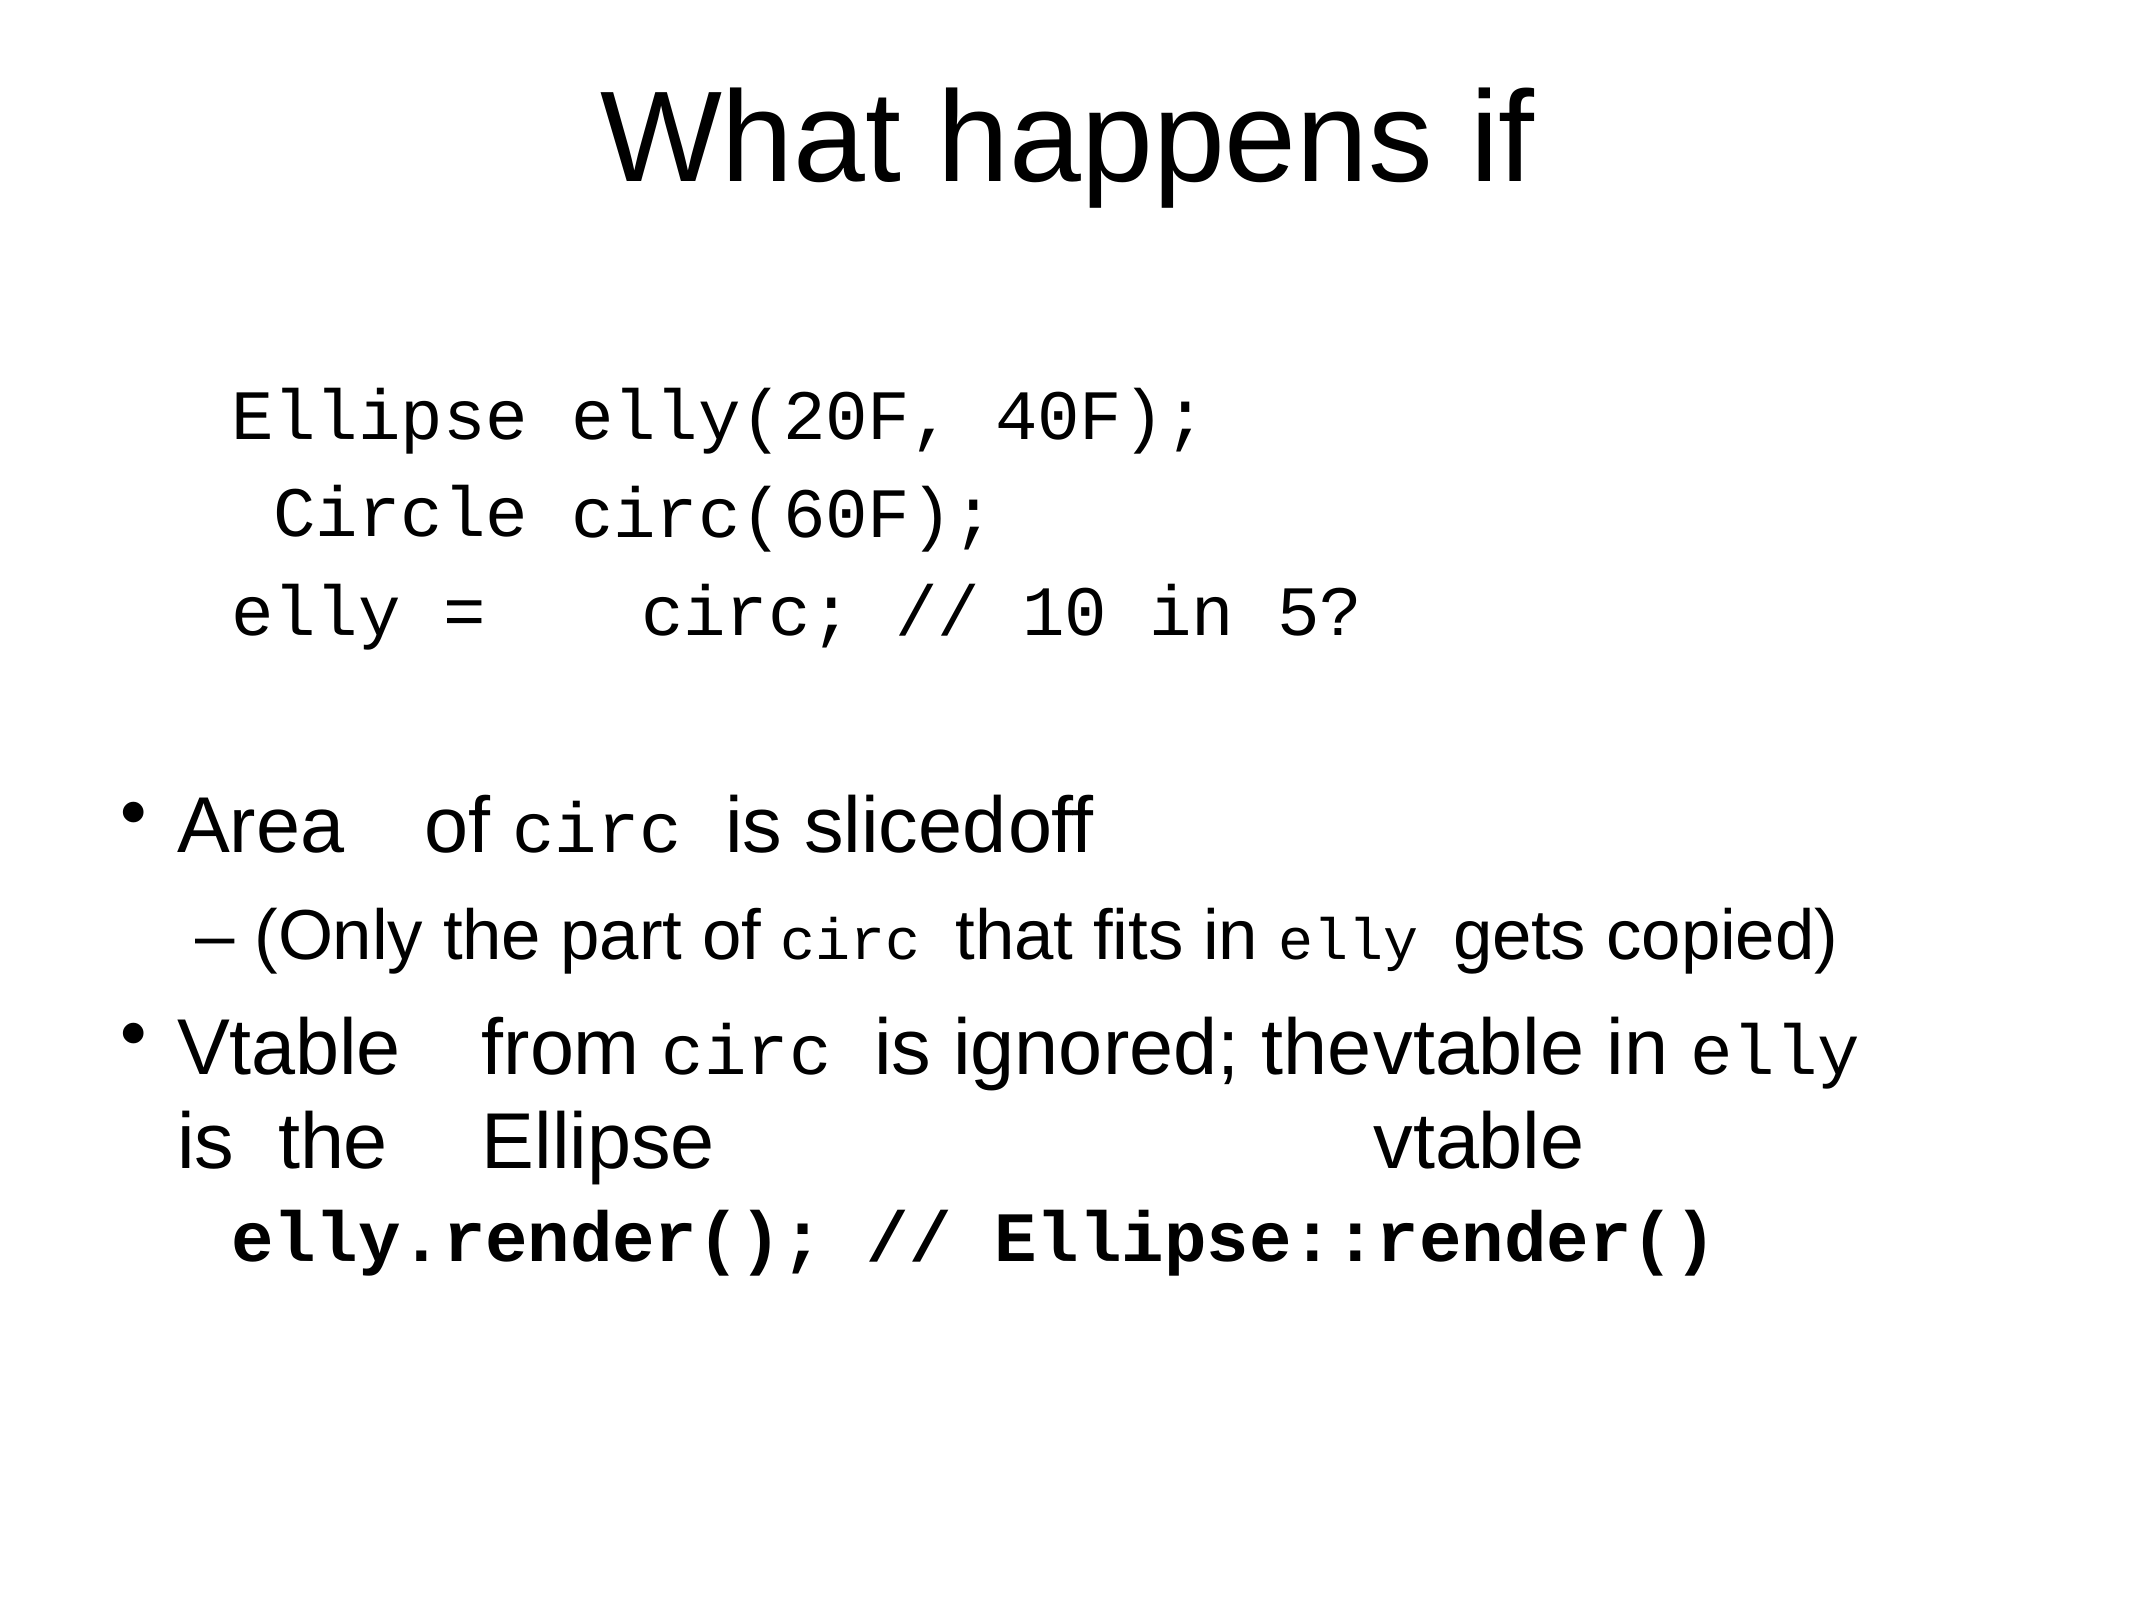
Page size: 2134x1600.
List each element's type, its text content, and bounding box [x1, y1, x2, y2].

text_box elly = circ; // 10 in 5? Area of circ is sliced off – (Only the part of circ that fits in elly gets copied) Vtable from circ is ignored; the vtable in elly is the Ellipse vtable elly.render(); // Ellipse::render() [118, 564, 1884, 1276]
text_box elly(20F, 40F); circ(60F); [569, 368, 1211, 552]
text_box Ellipse Circle [229, 355, 531, 552]
title What happens if [597, 52, 1536, 320]
